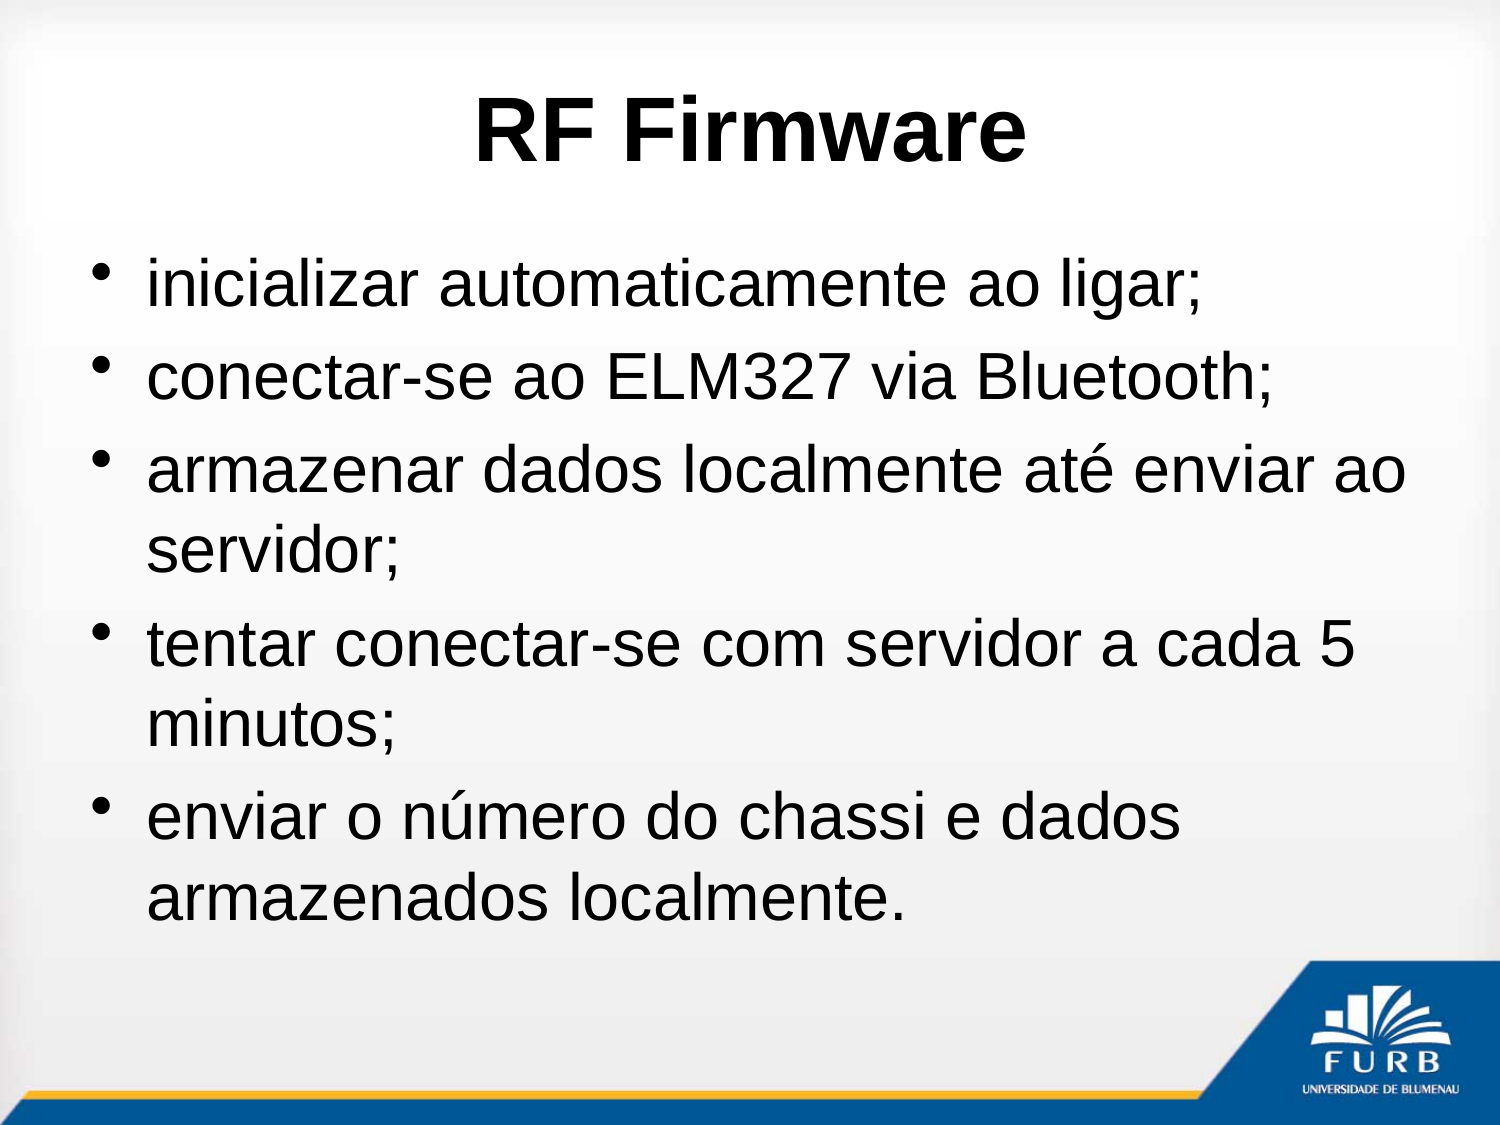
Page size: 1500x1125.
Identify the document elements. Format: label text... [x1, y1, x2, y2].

list inicializar automaticamente ao ligar; conectar-se ao ELM327 via Bluetooth; armazenar dados localmente até enviar ao servidor; tentar conectar-se com servidor a cada 5 minutos; enviar o número do chassi e dados armazenados localmente. [74, 231, 1426, 1000]
picture [0, 0, 1500, 1125]
title RF Firmware [76, 30, 1427, 219]
